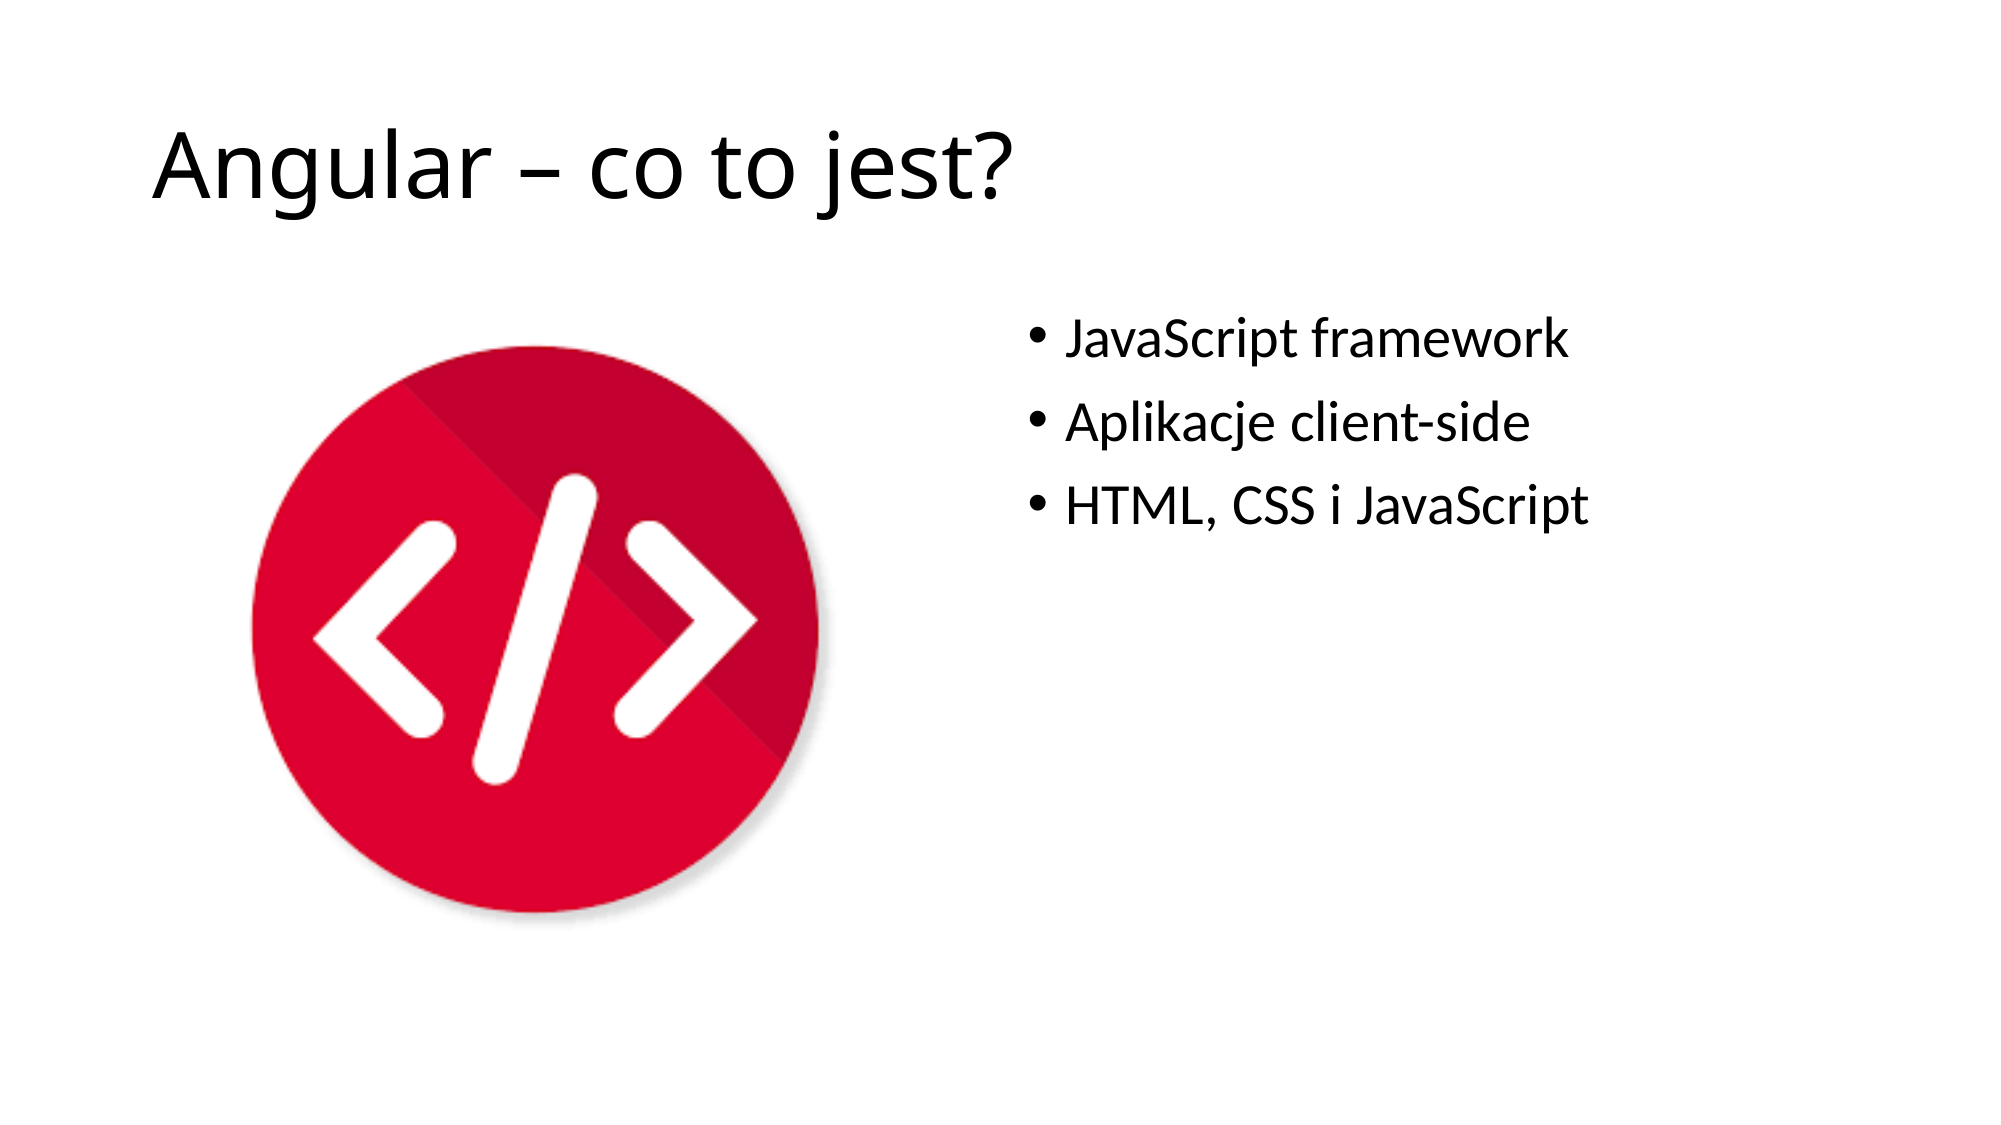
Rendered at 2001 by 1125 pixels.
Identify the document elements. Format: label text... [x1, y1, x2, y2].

list JavaScript framework Aplikacje client-side HTML, CSS i JavaScript [1012, 299, 1863, 1014]
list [248, 342, 843, 937]
title Angular – co to jest? [137, 59, 1863, 278]
